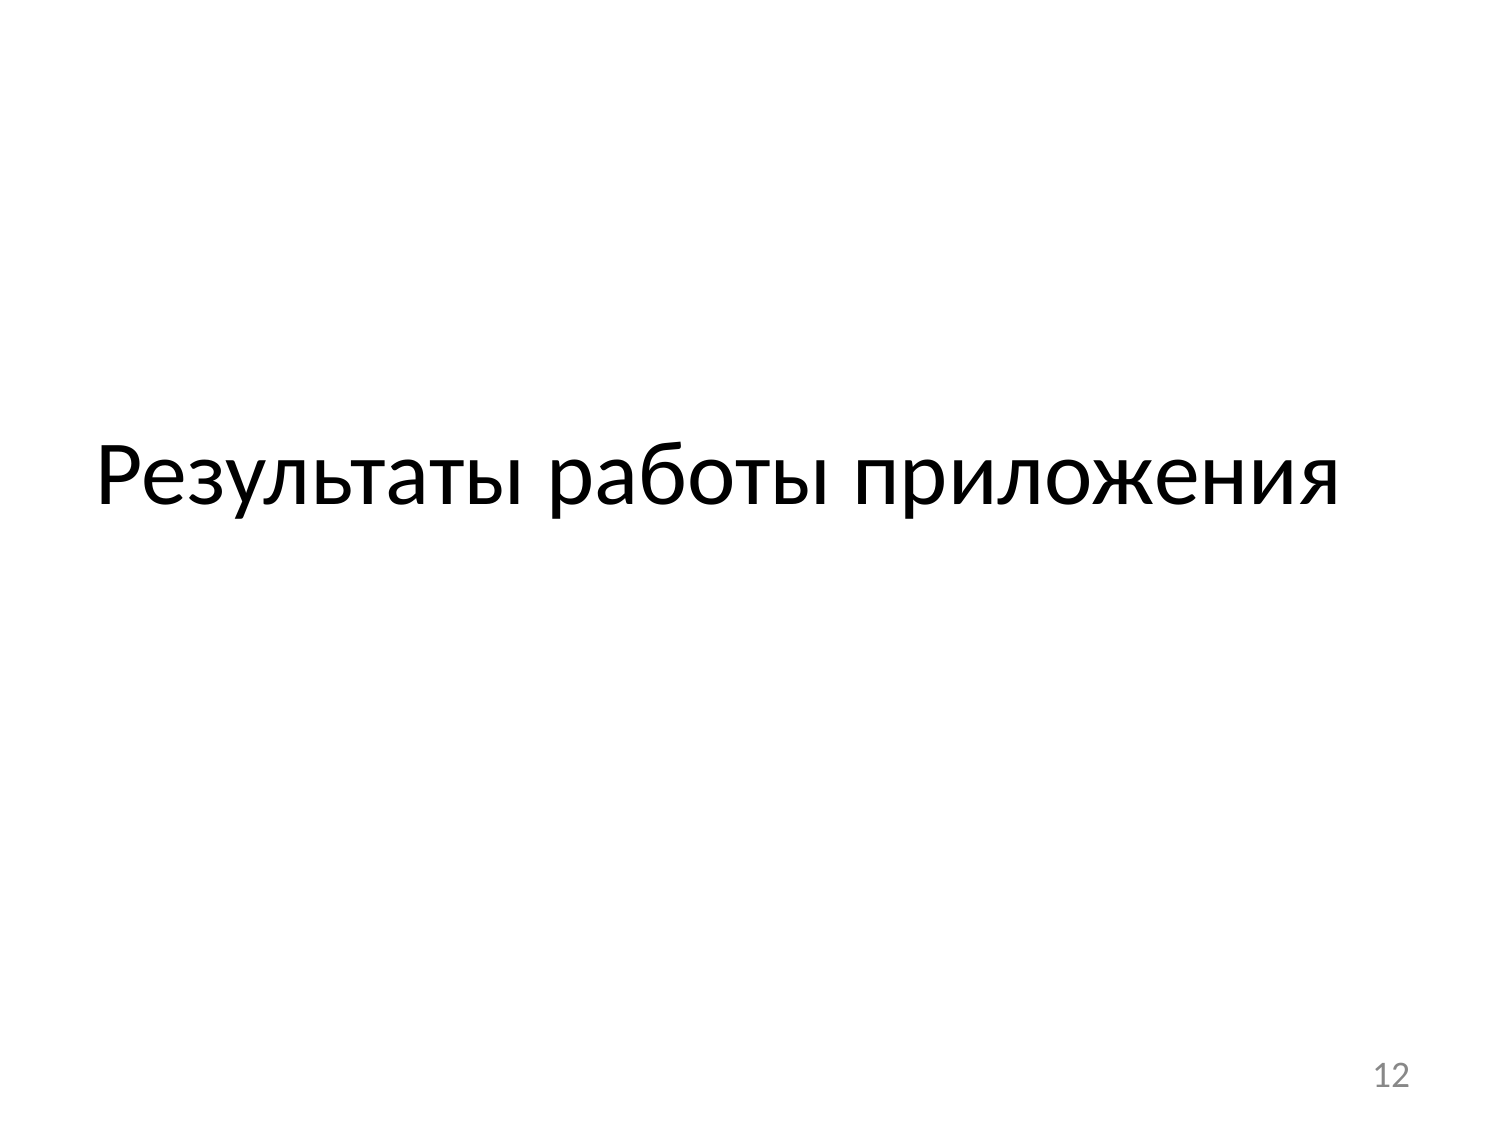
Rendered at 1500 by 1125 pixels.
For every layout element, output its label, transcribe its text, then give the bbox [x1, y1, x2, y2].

title Результаты работы приложения [80, 326, 1431, 610]
slide_number ‹#› [1074, 1042, 1425, 1103]
